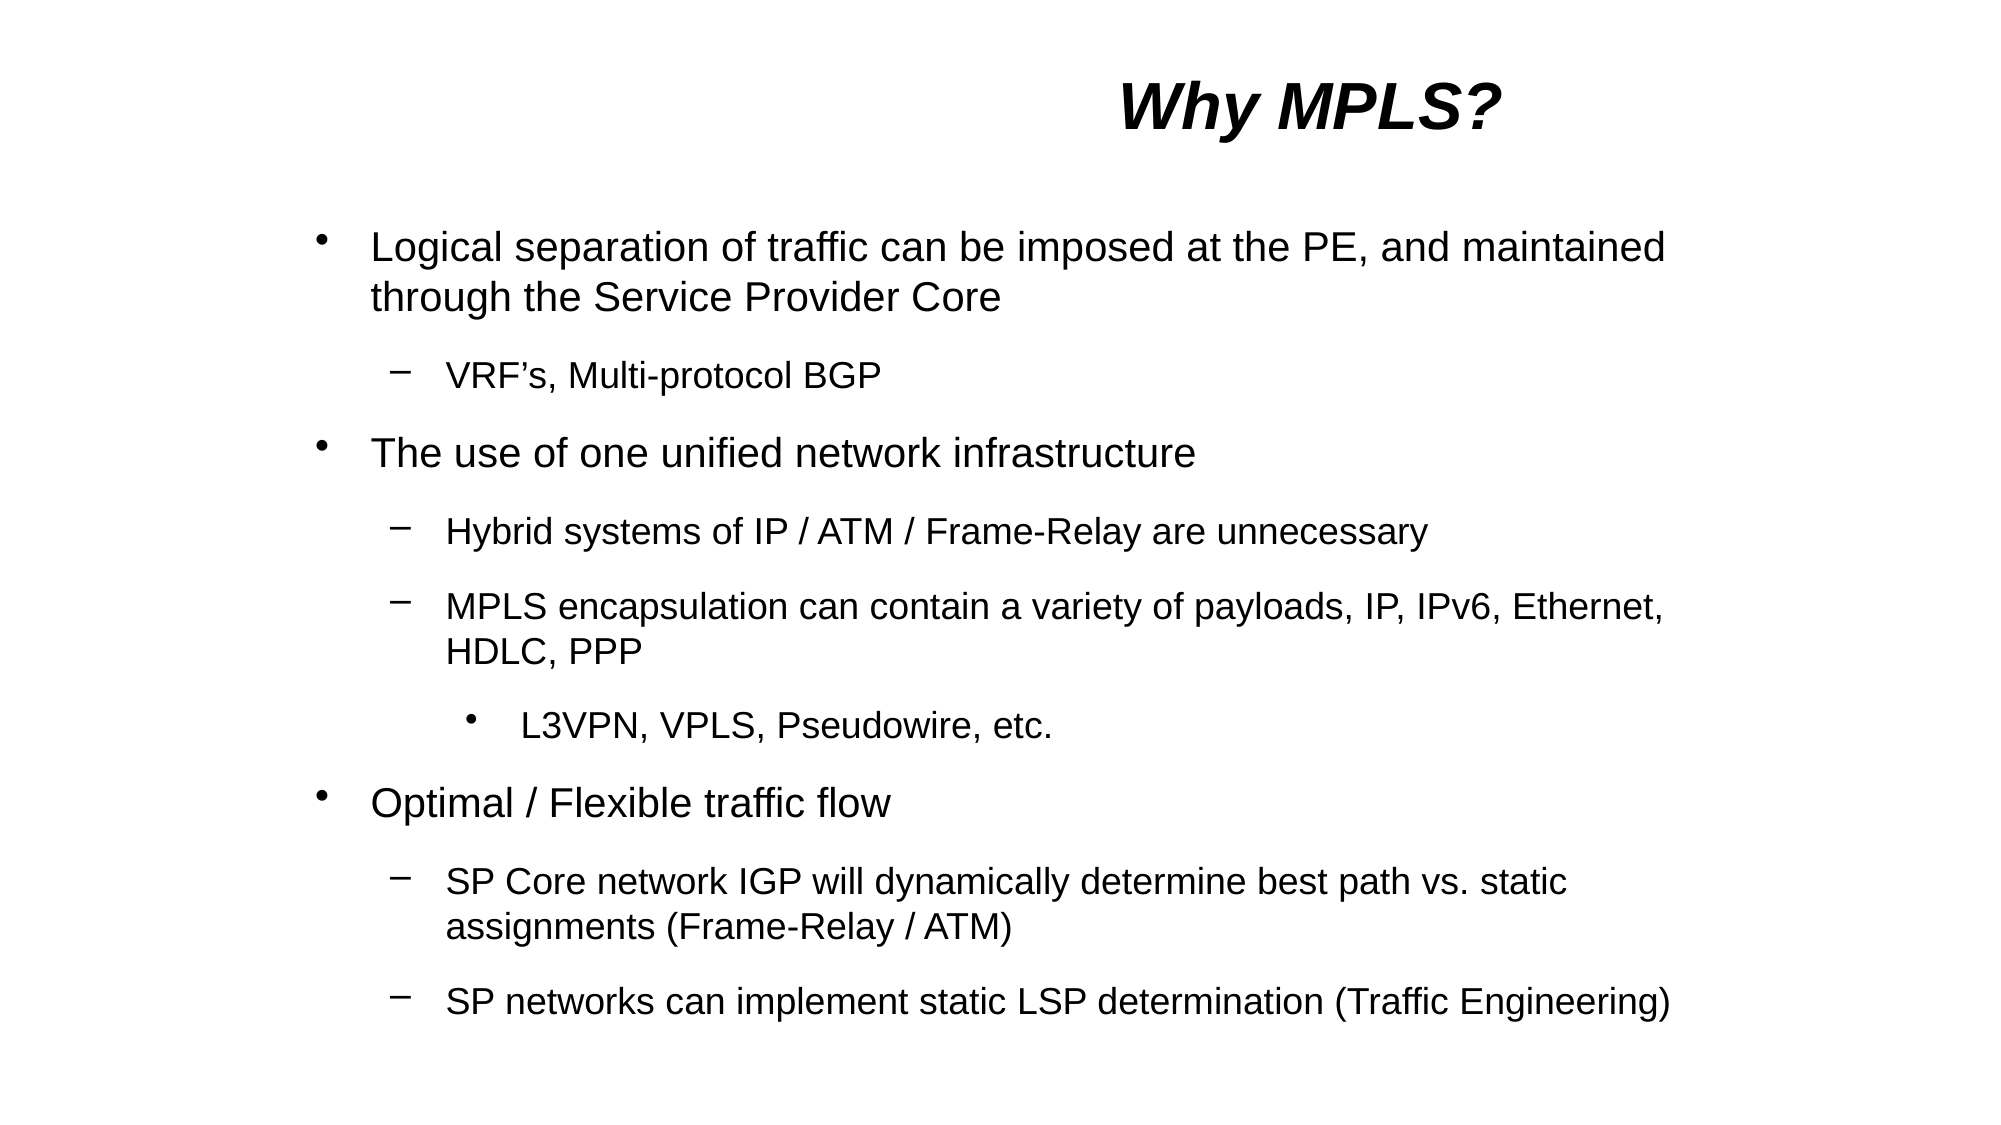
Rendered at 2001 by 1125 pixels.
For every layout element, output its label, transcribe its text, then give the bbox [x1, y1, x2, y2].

text_box Logical separation of traffic can be imposed at the PE, and maintained through the Service Provider Core VRF’s, Multi-protocol BGP The use of one unified network infrastructure Hybrid systems of IP / ATM / Frame-Relay are unnecessary MPLS encapsulation can contain a variety of payloads, IP, IPv6, Ethernet, HDLC, PPP L3VPN, VPLS, Pseudowire, etc. Optimal / Flexible traffic flow SP Core network IGP will dynamically determine best path vs. static assignments (Frame-Relay / ATM) SP networks can implement static LSP determination (Traffic Engineering) [299, 212, 1695, 1099]
text_box Why MPLS? [837, 62, 1512, 143]
